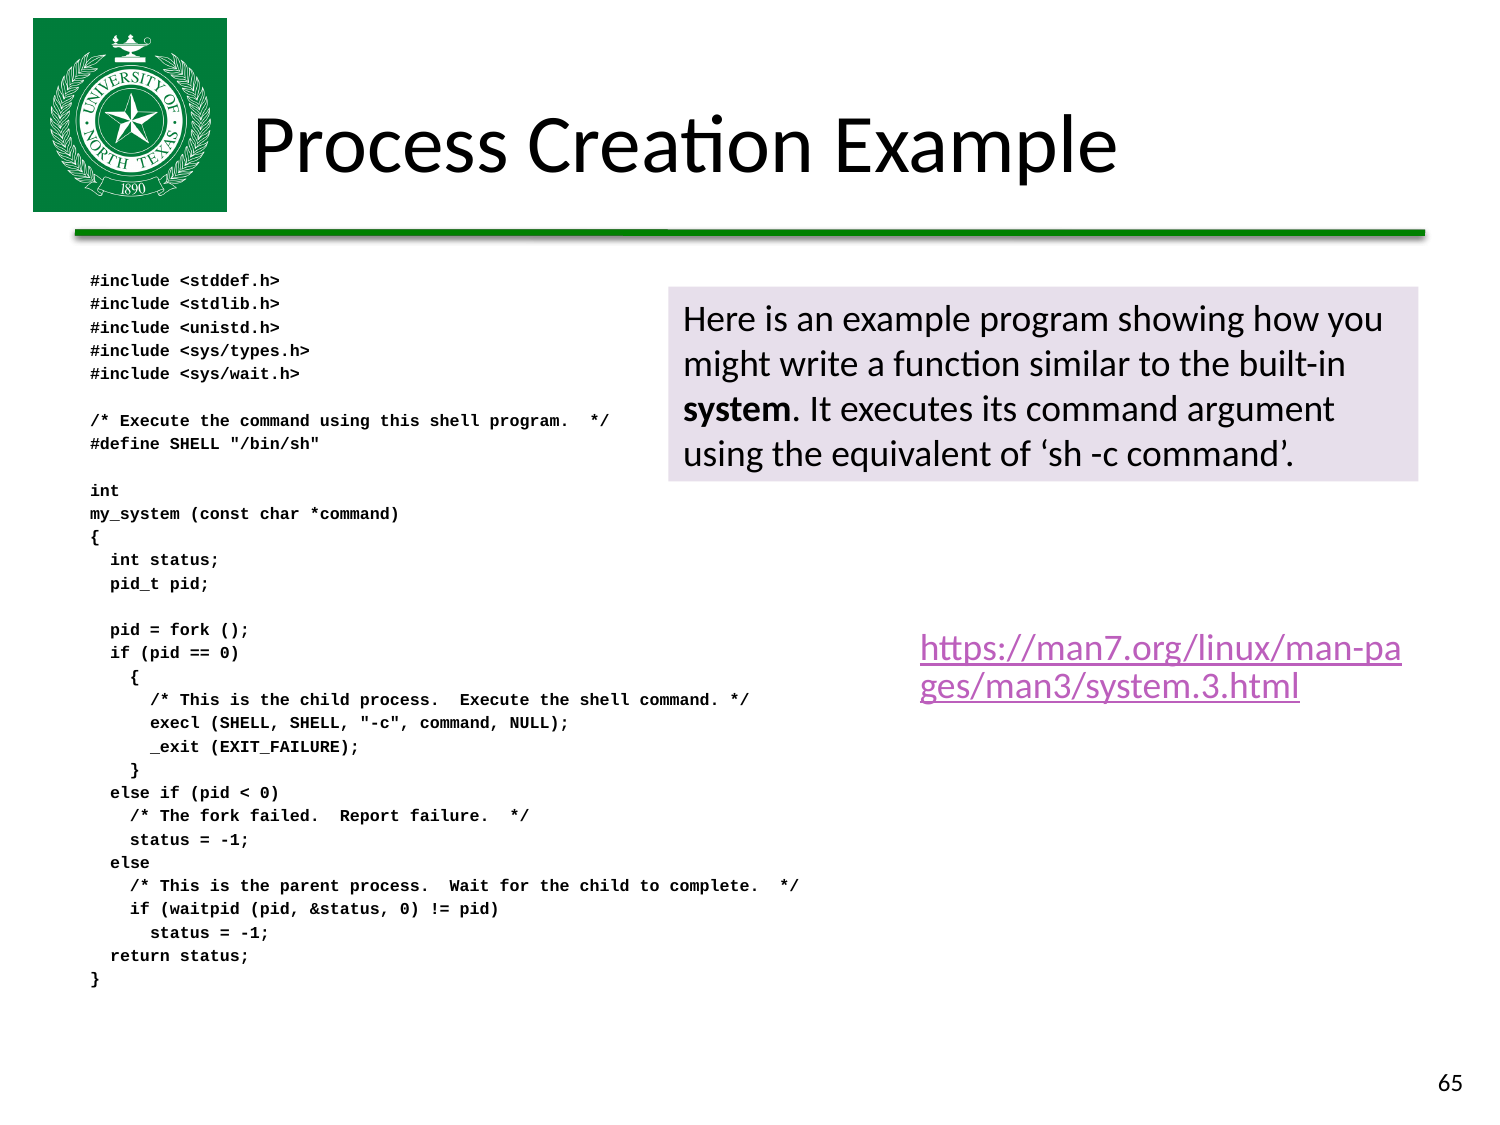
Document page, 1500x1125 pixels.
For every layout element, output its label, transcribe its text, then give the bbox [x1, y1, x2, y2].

picture [33, 17, 228, 212]
text_box https://man7.org/linux/man-pages/man3/system.3.html [905, 615, 1419, 721]
text_box Here is an example program showing how you might write a function similar to the built-in system. It executes its command argument using the equivalent of ‘sh -c command’. [668, 286, 1419, 482]
slide_number 65 [1418, 1051, 1479, 1112]
list #include <stddef.h> #include <stdlib.h> #include <unistd.h> #include <sys/types.h> #include <sys/wait.h> /* Execute the command using this shell program. */ #define SHELL "/bin/sh" int my_system (const char *command) { int status; pid_t pid; pid = fork (); if (pid == 0) { /* This is the child process. Execute the shell command. */ execl (SHELL, SHELL, "-c", command, NULL); _exit (EXIT_FAILURE); } else if (pid < 0) /* The fork failed. Report failure. */ status = -1; else /* This is the parent process. Wait for the child to complete. */ if (waitpid (pid, &status, 0) != pid) status = -1; return status; } [75, 262, 1425, 1052]
title Process Creation Example [237, 45, 1479, 233]
